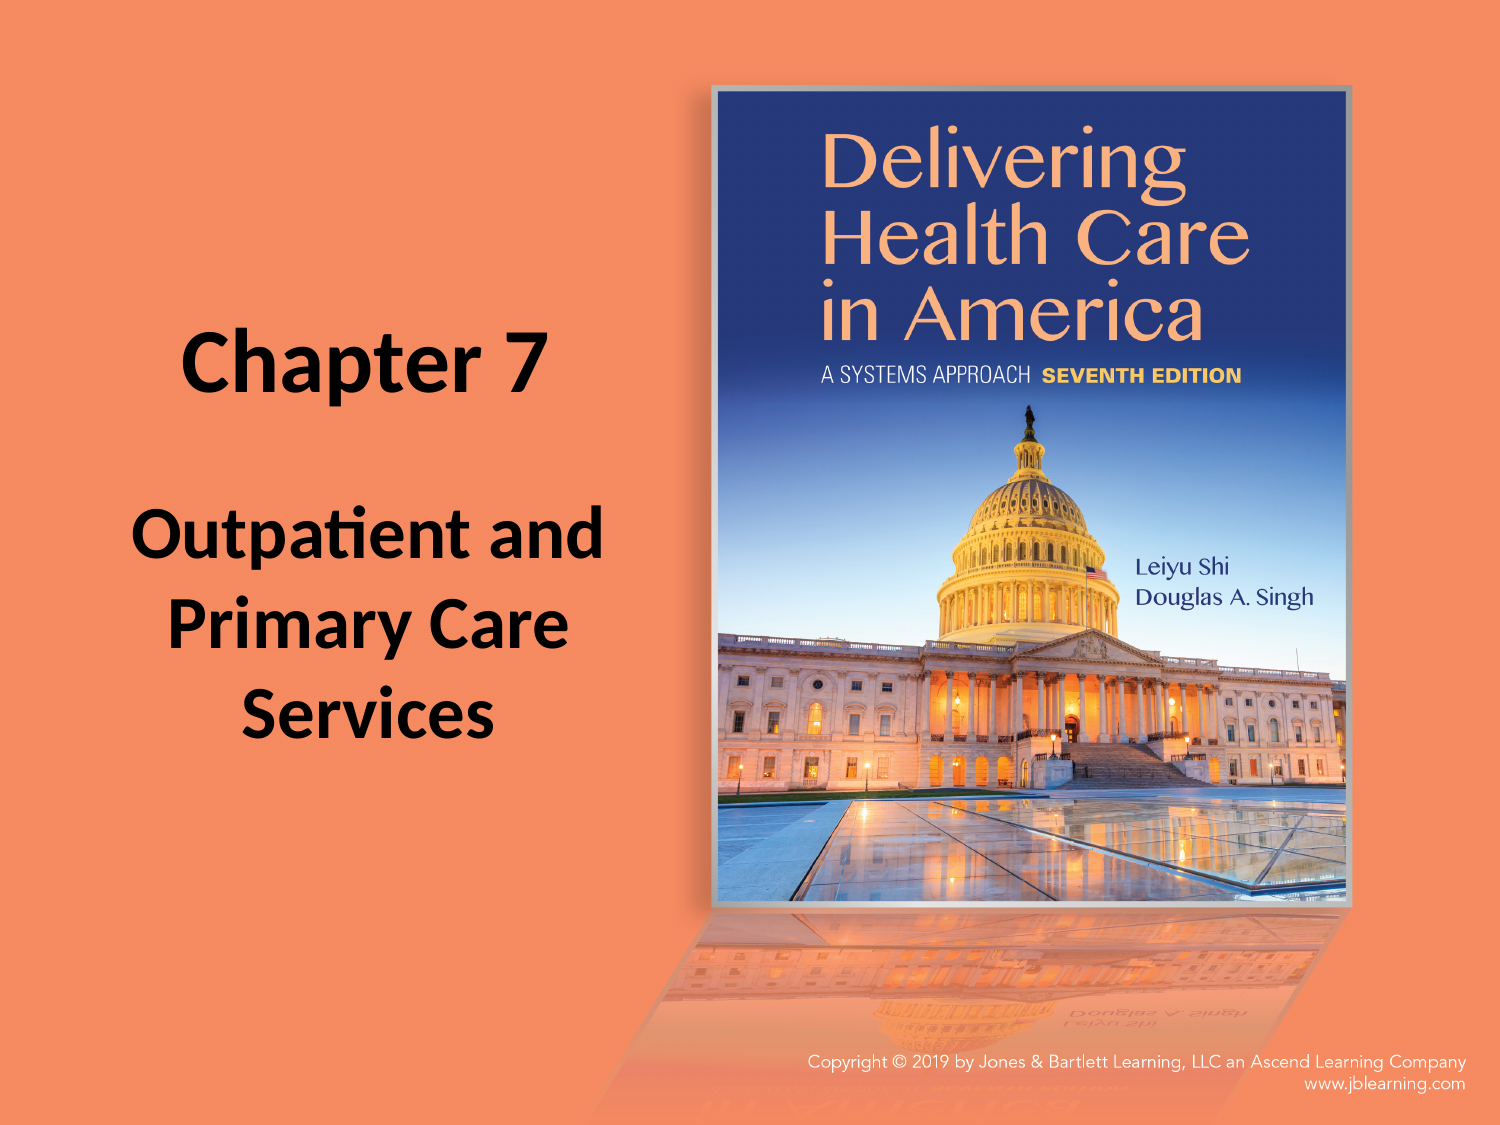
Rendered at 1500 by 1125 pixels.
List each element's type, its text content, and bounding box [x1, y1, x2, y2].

title Chapter 7 [63, 253, 670, 457]
picture [0, 0, 1500, 1125]
subtitle Outpatient and Primary Care Services [99, 475, 638, 1125]
